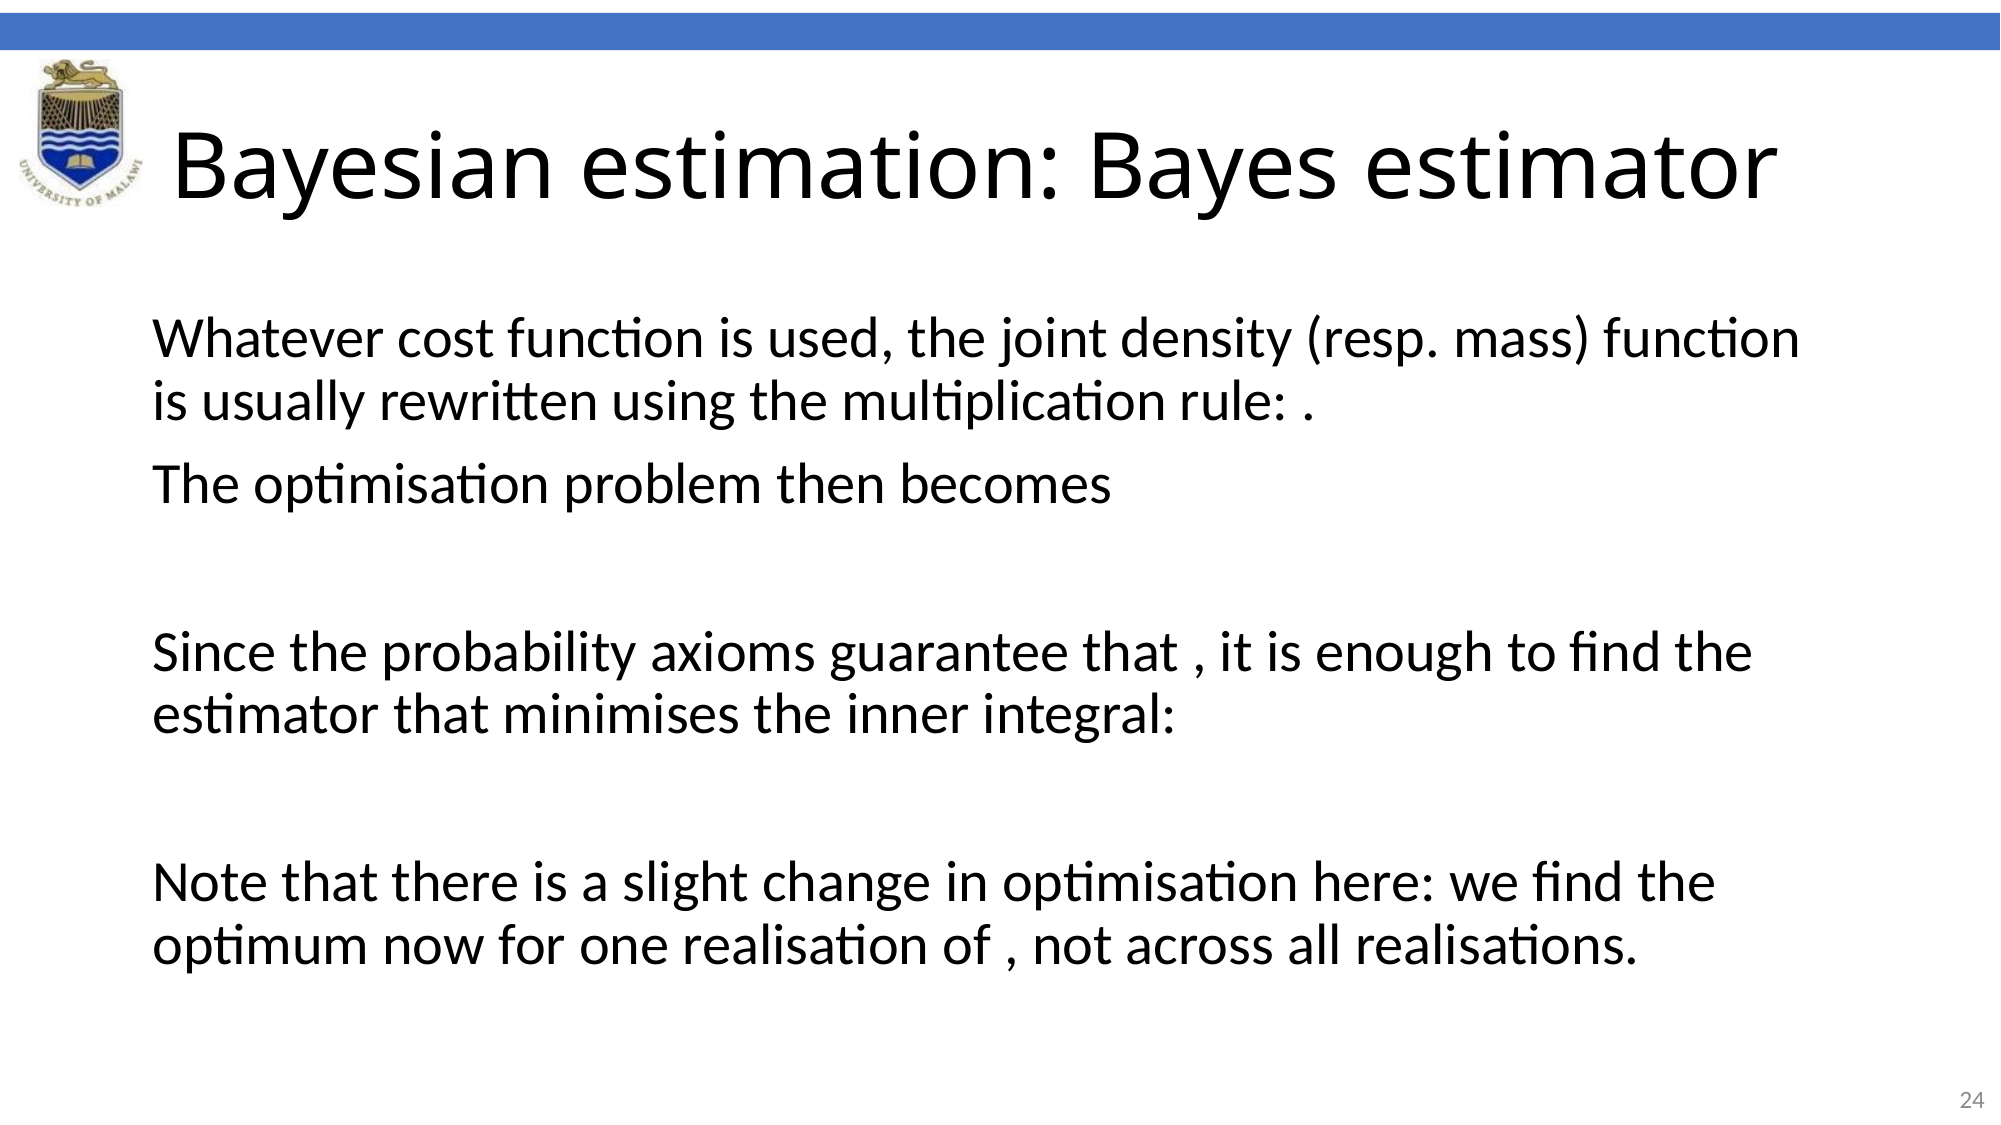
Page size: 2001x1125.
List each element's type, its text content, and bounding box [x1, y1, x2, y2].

slide_number 24 [1550, 1073, 2000, 1125]
picture [19, 59, 143, 207]
title Bayesian estimation: Bayes estimator [155, 59, 1851, 278]
